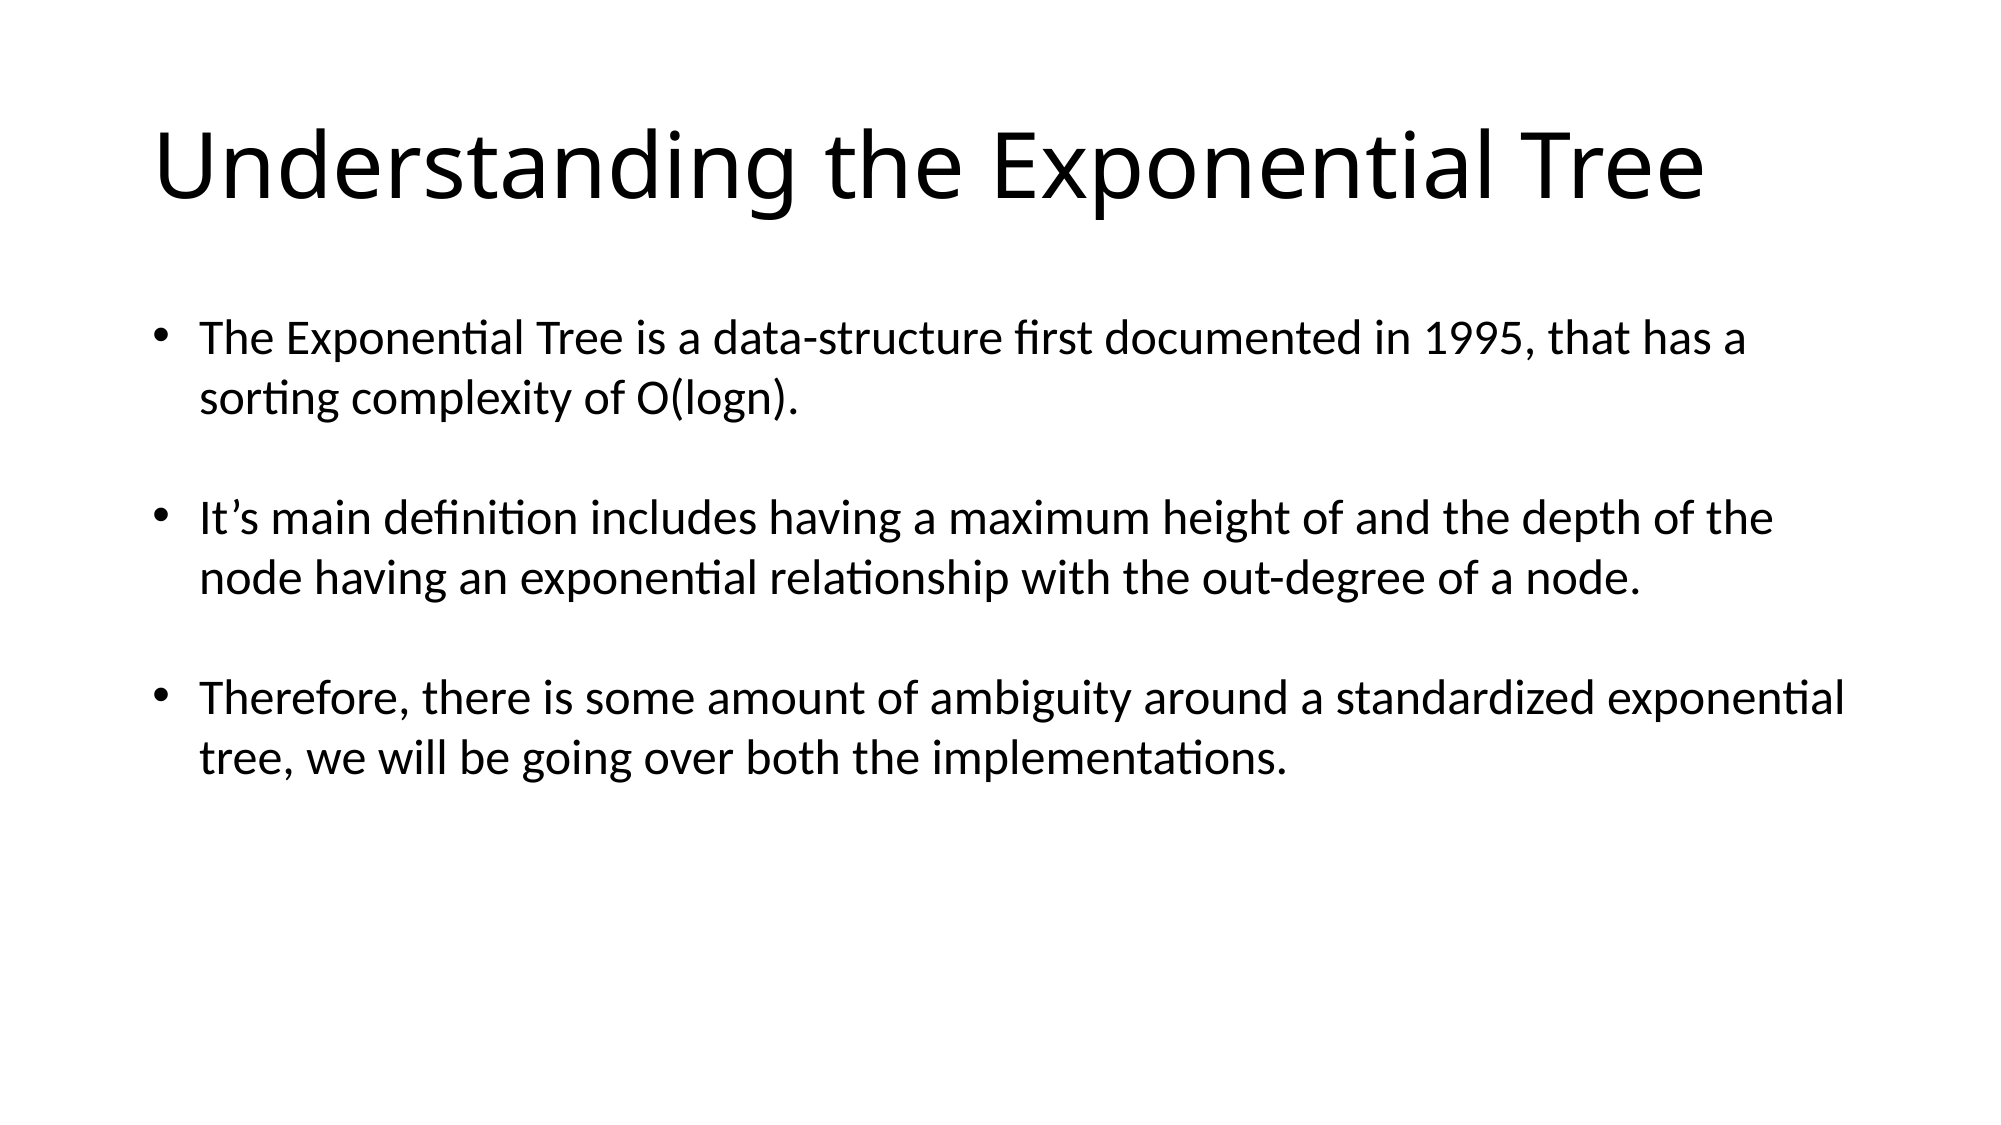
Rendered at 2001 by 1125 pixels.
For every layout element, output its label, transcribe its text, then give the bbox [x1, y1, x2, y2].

title Understanding the Exponential Tree [137, 59, 1863, 278]
